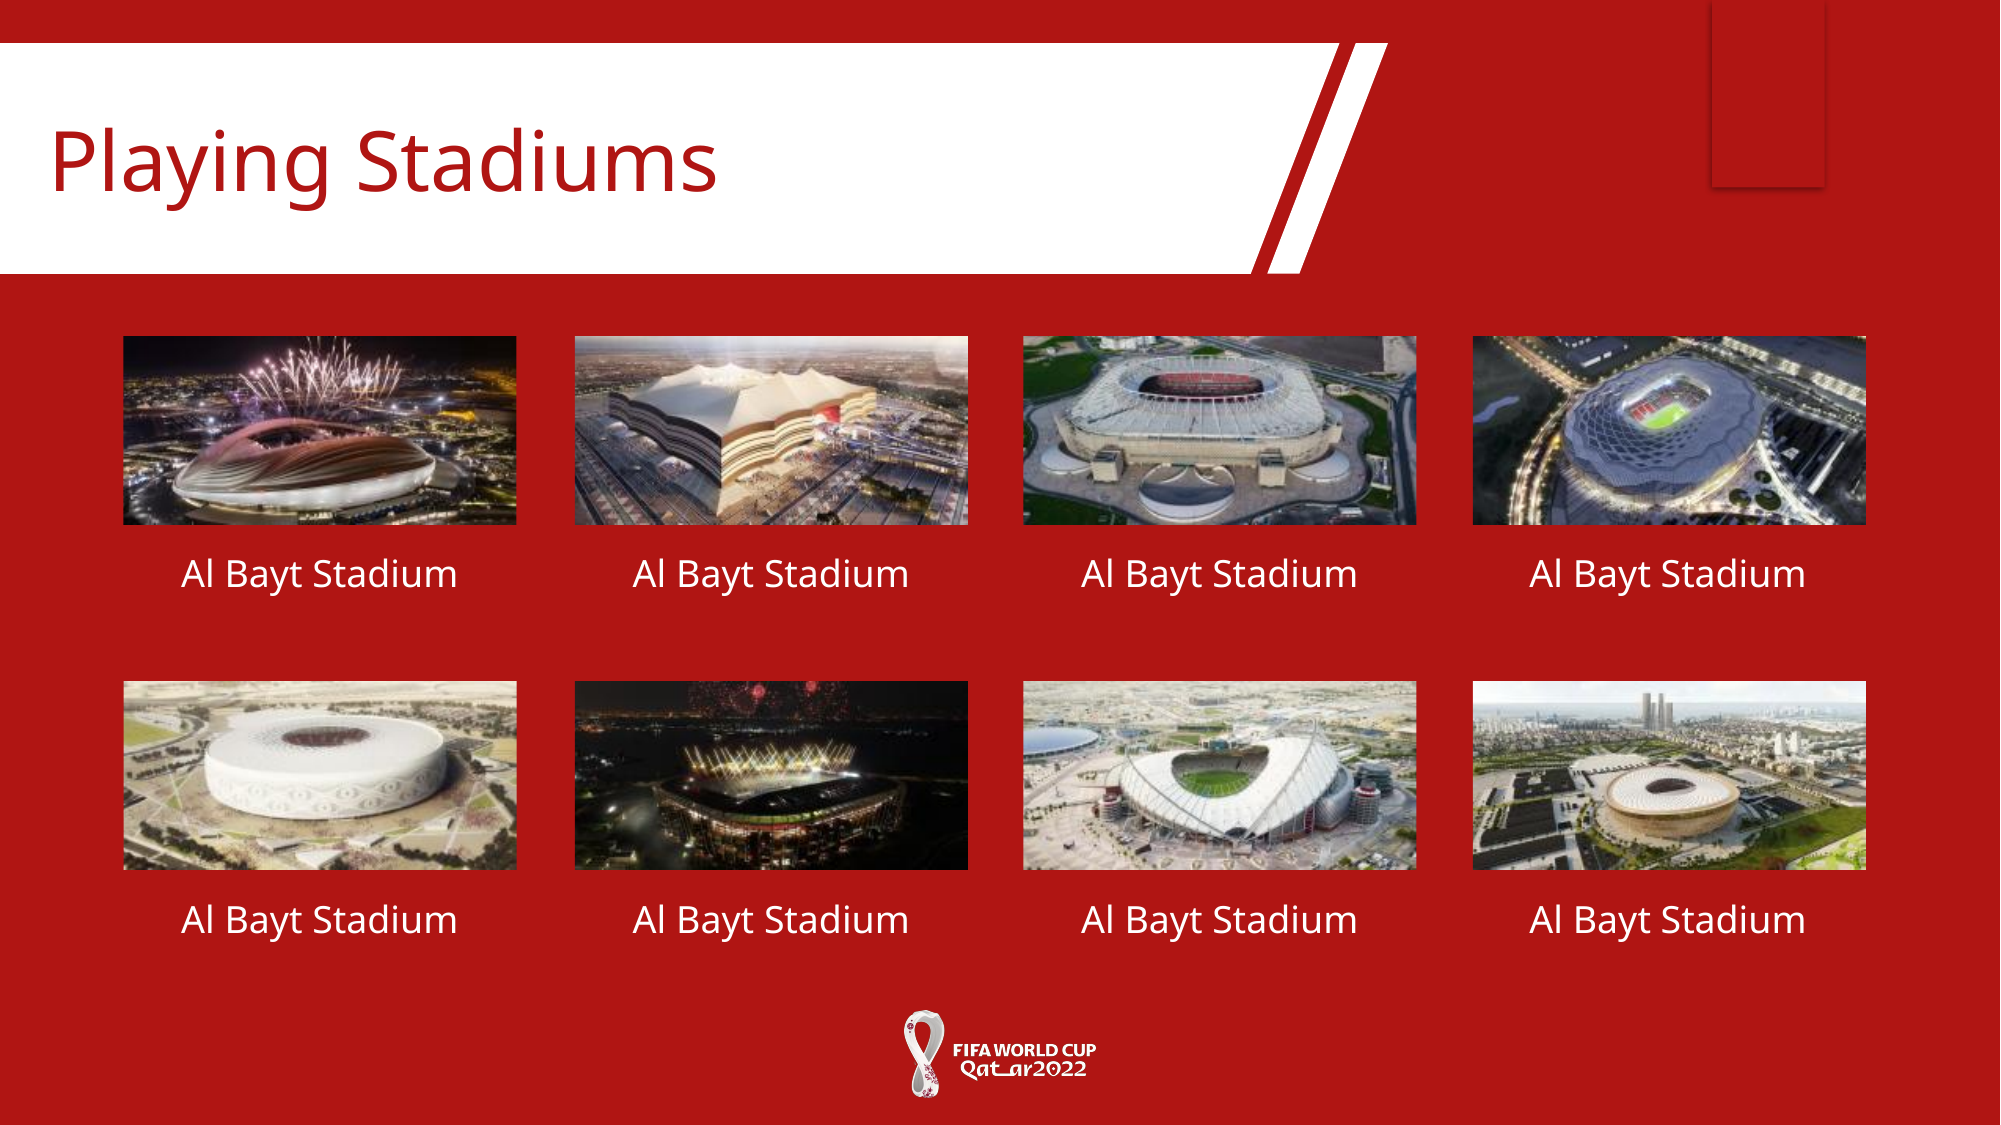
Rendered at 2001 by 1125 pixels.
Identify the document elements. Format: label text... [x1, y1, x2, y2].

text_box [0, 41, 1342, 276]
picture [1472, 336, 1866, 526]
text_box Al Bayt Stadium [166, 542, 474, 603]
picture [123, 681, 517, 870]
text_box Al Bayt Stadium [166, 888, 474, 949]
text_box Al Bayt Stadium [617, 542, 925, 603]
picture [574, 336, 969, 526]
text_box Al Bayt Stadium [1066, 542, 1374, 603]
picture [574, 681, 969, 870]
text_box [1265, 41, 1390, 276]
picture [1472, 681, 1866, 870]
text_box Al Bayt Stadium [1514, 888, 1822, 949]
picture [123, 336, 517, 526]
text_box Al Bayt Stadium [617, 888, 925, 949]
text_box Al Bayt Stadium [1514, 542, 1822, 603]
picture [1023, 681, 1417, 870]
text_box Playing Stadiums [33, 100, 1279, 216]
text_box Al Bayt Stadium [1066, 888, 1374, 949]
picture [1023, 336, 1417, 526]
picture [903, 1010, 1097, 1099]
